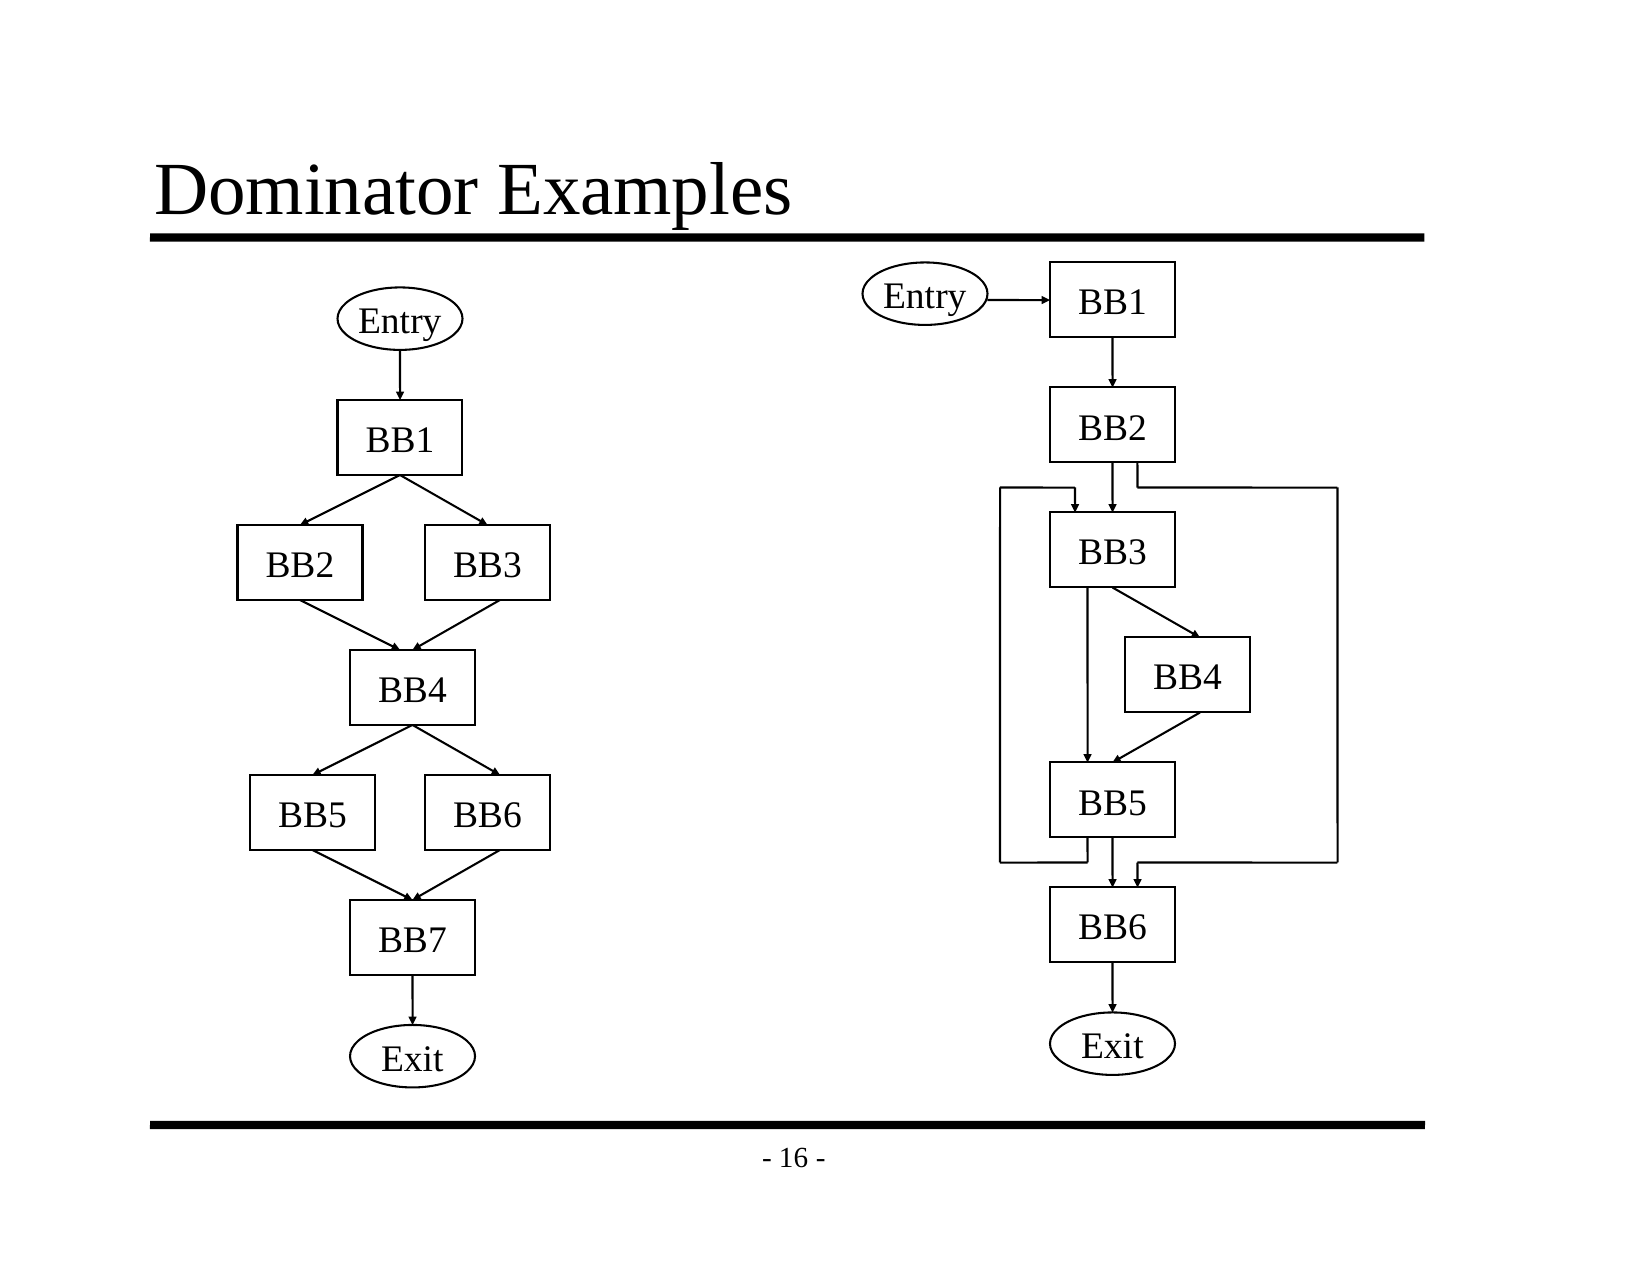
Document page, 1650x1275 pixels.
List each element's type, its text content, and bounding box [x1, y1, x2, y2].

text_box BB7 [350, 899, 475, 975]
text_box Exit [1050, 1012, 1176, 1075]
text_box [1083, 587, 1092, 763]
text_box [312, 849, 412, 901]
text_box [1112, 587, 1201, 638]
text_box [412, 599, 501, 650]
text_box [412, 849, 501, 901]
text_box [1108, 338, 1117, 388]
text_box [1108, 837, 1117, 888]
text_box BB3 [425, 524, 550, 600]
text_box BB2 [1050, 387, 1175, 463]
text_box [1070, 487, 1080, 513]
text_box BB6 [1050, 887, 1175, 963]
text_box [299, 599, 400, 650]
text_box [412, 724, 500, 775]
text_box BB4 [1125, 637, 1250, 713]
text_box BB2 [237, 524, 363, 600]
text_box [408, 974, 417, 1025]
text_box [1108, 963, 1117, 1013]
text_box BB5 [1050, 762, 1175, 838]
text_box [1133, 862, 1142, 888]
text_box [300, 474, 401, 526]
text_box BB6 [425, 774, 550, 850]
text_box [987, 295, 1051, 305]
text_box Entry [862, 262, 988, 325]
text_box [400, 474, 488, 526]
text_box Exit [350, 1024, 476, 1088]
text_box BB1 [337, 399, 463, 475]
text_box BB5 [249, 774, 375, 850]
text_box BB4 [350, 649, 475, 725]
text_box BB1 [1050, 262, 1175, 338]
text_box BB3 [1050, 512, 1175, 588]
text_box Entry [337, 287, 463, 350]
text_box [1112, 712, 1201, 763]
text_box [395, 349, 405, 400]
title Dominator Examples [137, 137, 1413, 238]
text_box [1108, 462, 1117, 513]
text_box [312, 725, 412, 775]
